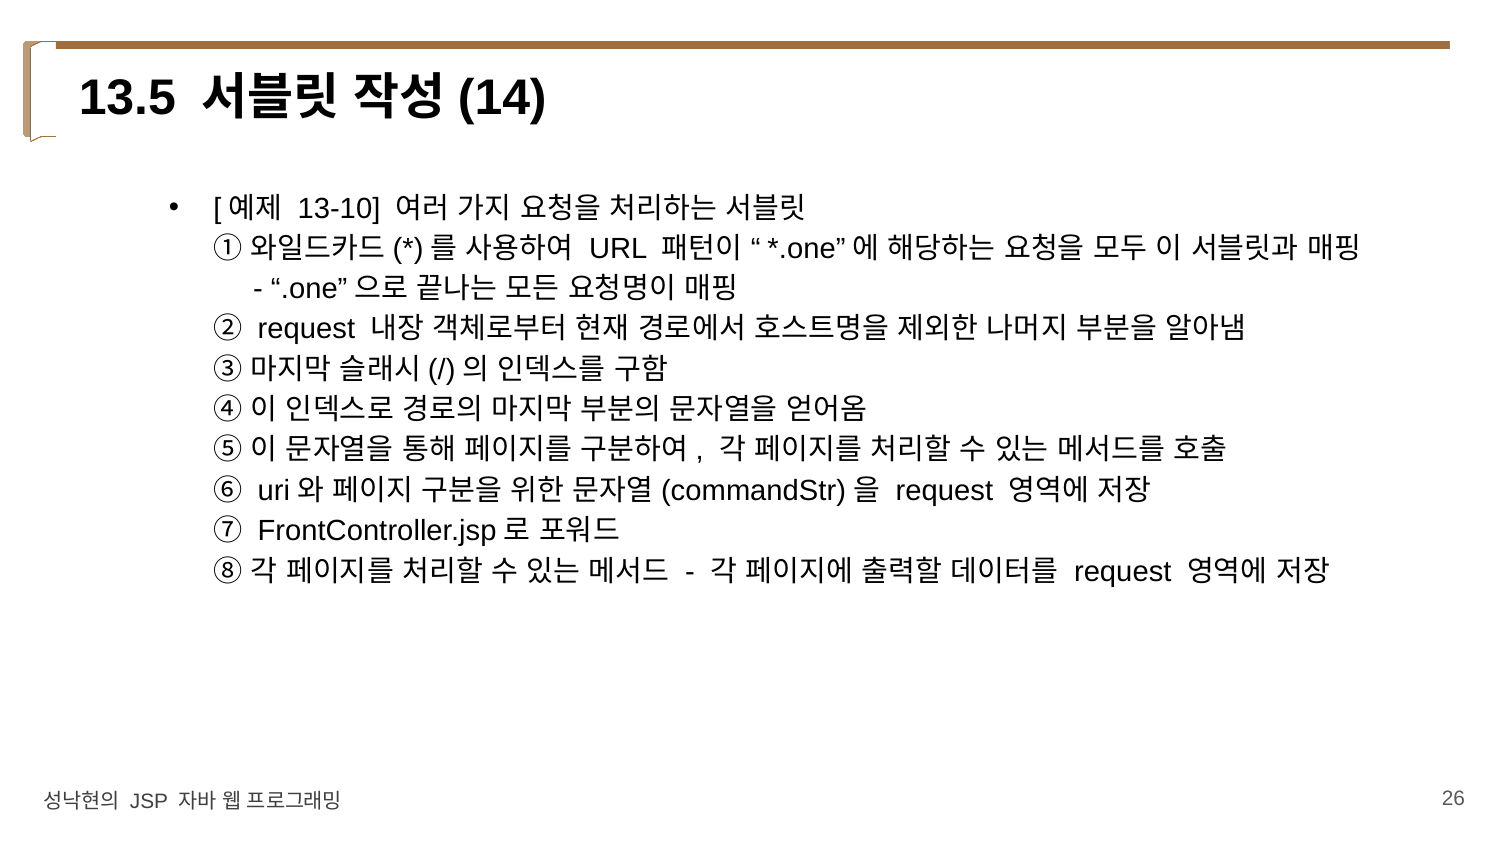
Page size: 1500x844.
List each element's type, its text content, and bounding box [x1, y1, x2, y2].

picture [8, 24, 1462, 155]
slide_number 26 [1389, 764, 1480, 830]
list [예제 13-10] 여러 가지 요청을 처리하는 서블릿 ① 와일드카드(*)를 사용하여 URL 패턴이 “*.one”에 해당하는 요청을 모두 이 서블릿과 매핑 - “.one”으로 끝나는 모든 요청명이 매핑 ② request 내장 객체로부터 현재 경로에서 호스트명을 제외한 나머지 부분을 알아냄 ③ 마지막 슬래시(/)의 인덱스를 구함 ④ 이 인덱스로 경로의 마지막 부분의 문자열을 얻어옴 ⑤ 이 문자열을 통해 페이지를 구분하여, 각 페이지를 처리할 수 있는 메서드를 호출 ⑥ uri와 페이지 구분을 위한 문자열(commandStr)을 request 영역에 저장 ⑦ FrontController.jsp로 포워드 ⑧ 각 페이지를 처리할 수 있는 메서드 - 각 페이지에 출력할 데이터를 request 영역에 저장 [51, 168, 1449, 750]
